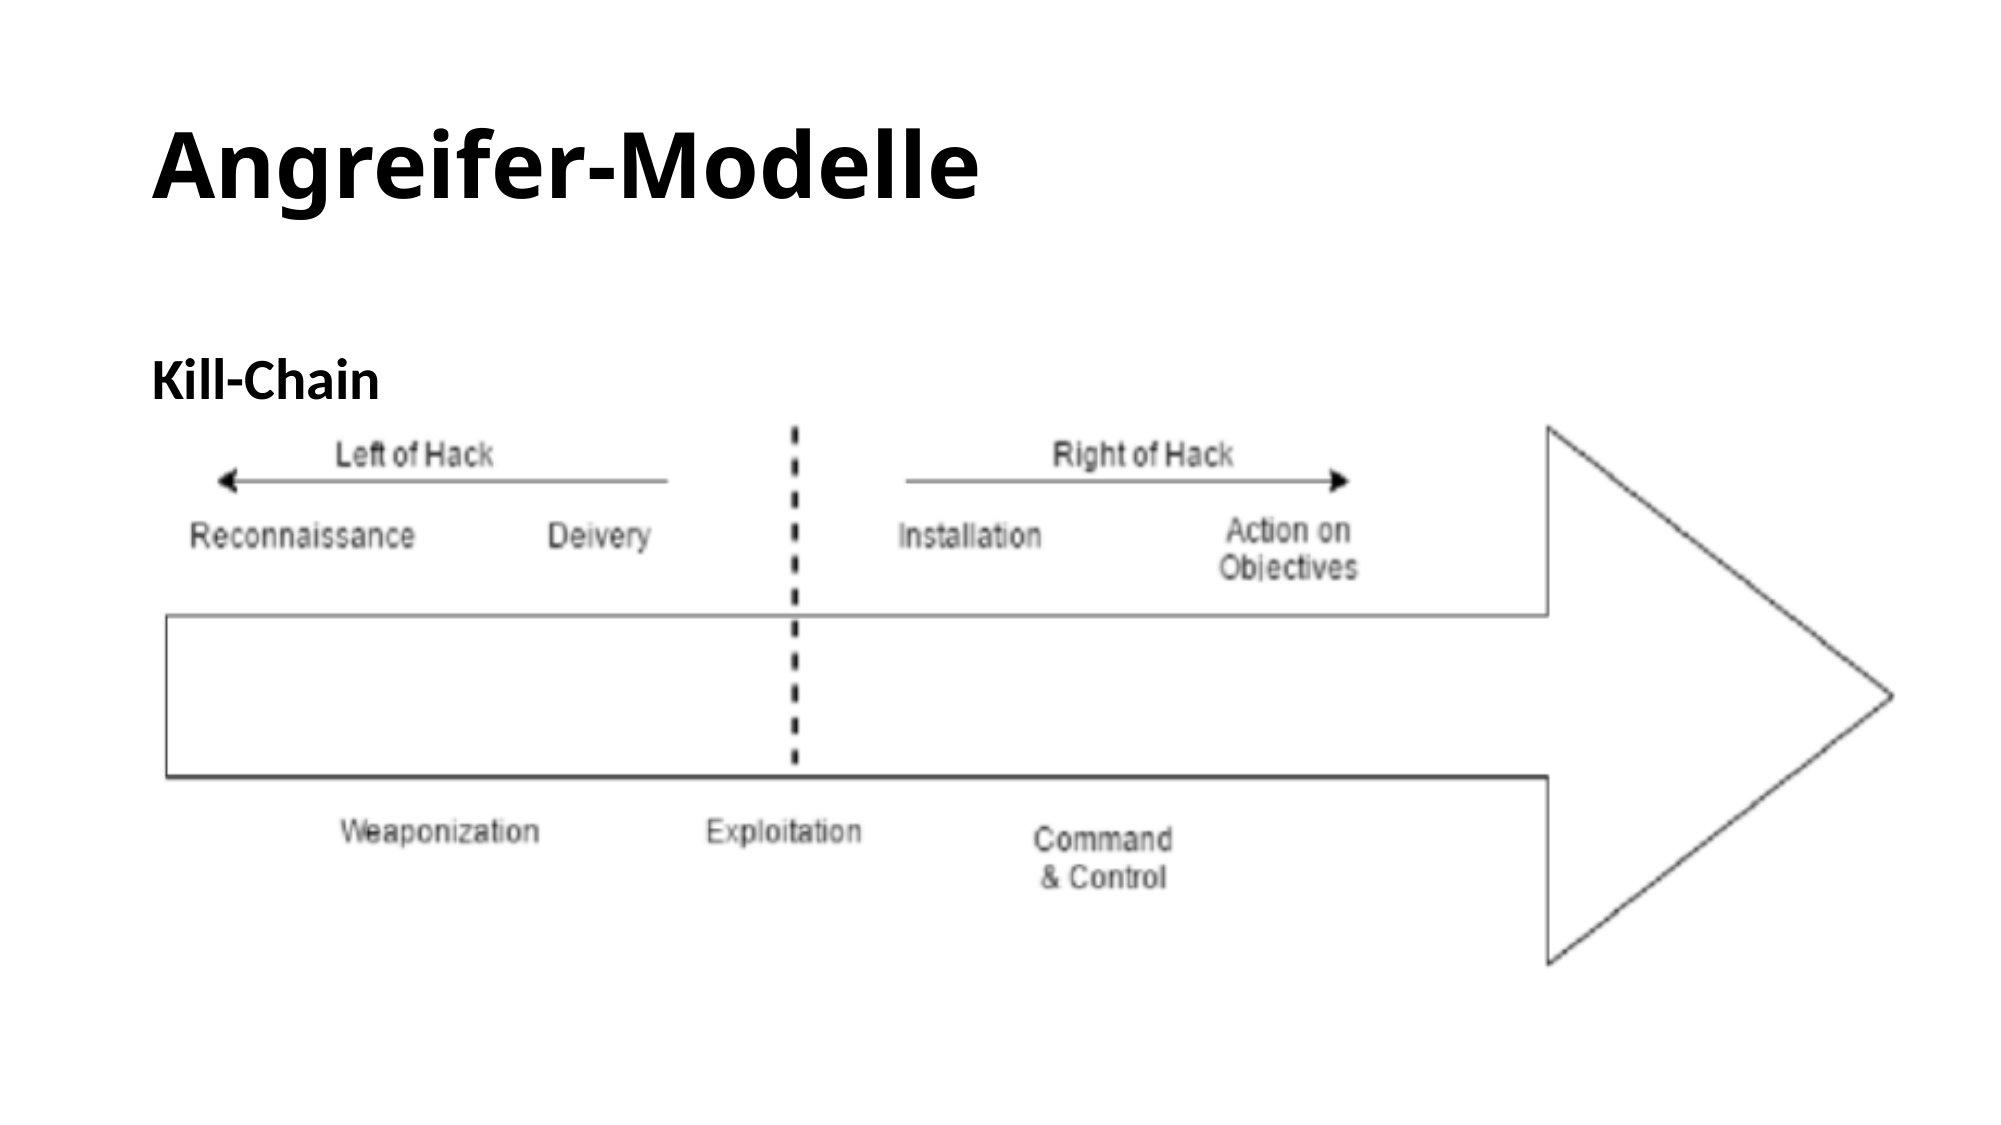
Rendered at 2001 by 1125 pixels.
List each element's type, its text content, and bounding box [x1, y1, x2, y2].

text_box Angreifer-Modelle [137, 59, 1863, 278]
text_box Kill-Chain [137, 299, 1863, 377]
picture [129, 380, 1955, 1014]
